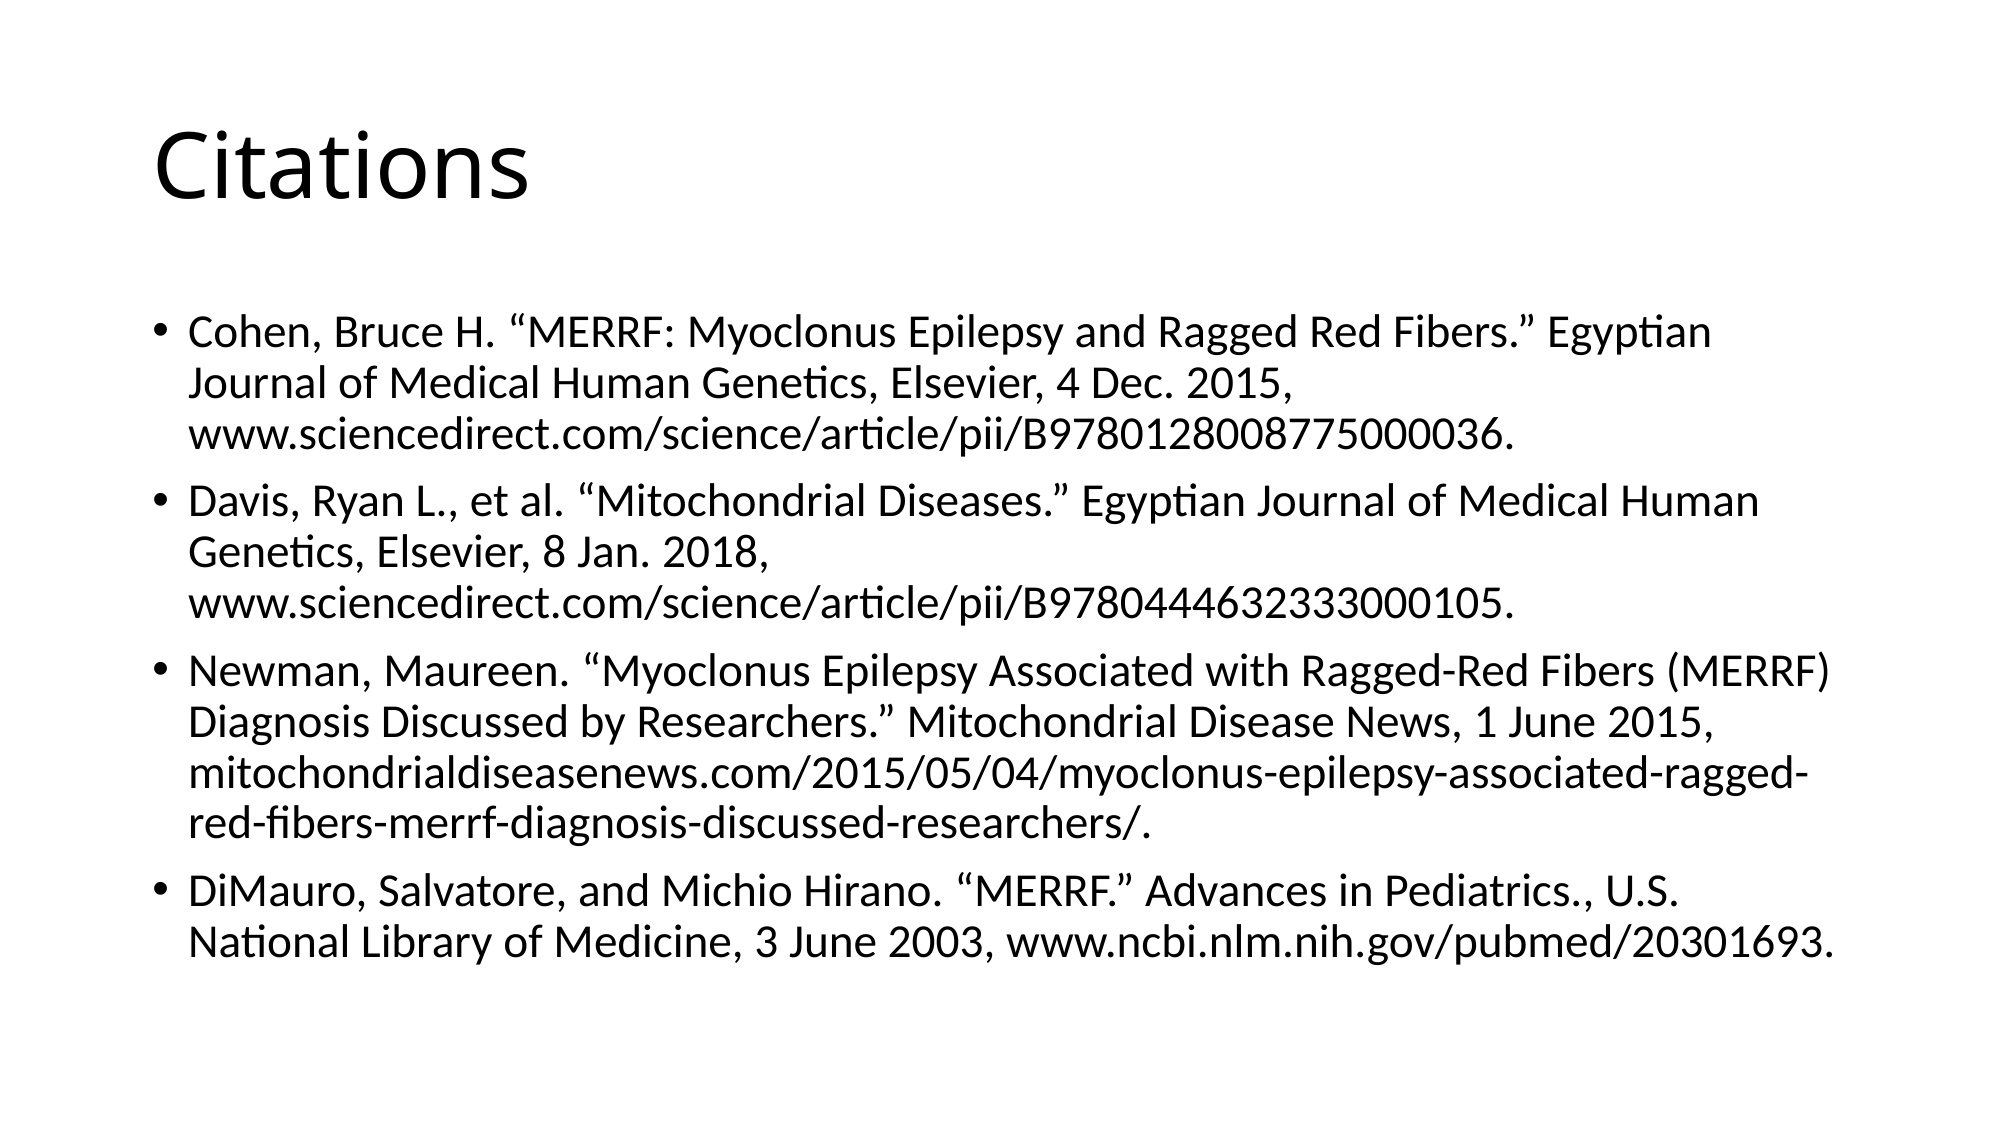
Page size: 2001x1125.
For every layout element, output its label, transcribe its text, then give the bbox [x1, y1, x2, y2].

title Citations [137, 59, 1863, 278]
list Cohen, Bruce H. “MERRF: Myoclonus Epilepsy and Ragged Red Fibers.” Egyptian Journal of Medical Human Genetics, Elsevier, 4 Dec. 2015, www.sciencedirect.com/science/article/pii/B9780128008775000036. Davis, Ryan L., et al. “Mitochondrial Diseases.” Egyptian Journal of Medical Human Genetics, Elsevier, 8 Jan. 2018, www.sciencedirect.com/science/article/pii/B9780444632333000105. Newman, Maureen. “Myoclonus Epilepsy Associated with Ragged-Red Fibers (MERRF) Diagnosis Discussed by Researchers.” Mitochondrial Disease News, 1 June 2015, mitochondrialdiseasenews.com/2015/05/04/myoclonus-epilepsy-associated-ragged-red-fibers-merrf-diagnosis-discussed-researchers/. DiMauro, Salvatore, and Michio Hirano. “MERRF.” Advances in Pediatrics., U.S. National Library of Medicine, 3 June 2003, www.ncbi.nlm.nih.gov/pubmed/20301693. [137, 299, 1863, 1014]
